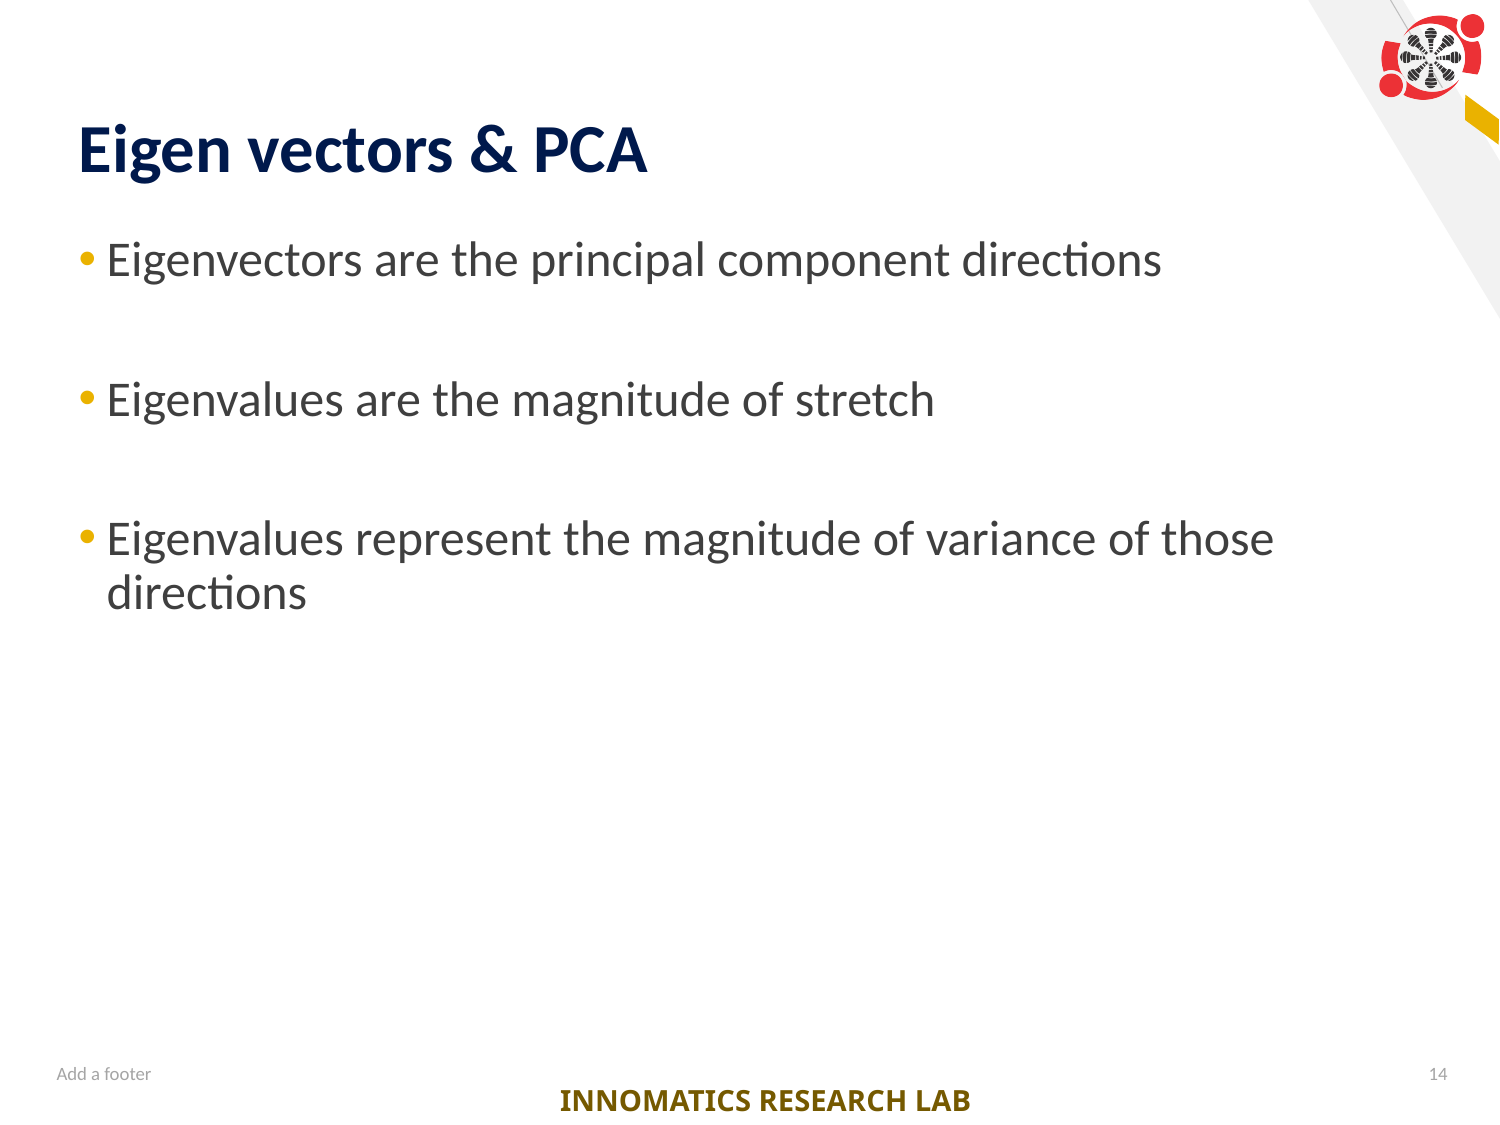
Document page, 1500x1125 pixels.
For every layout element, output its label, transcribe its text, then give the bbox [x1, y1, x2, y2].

slide_number 14 [1371, 1042, 1463, 1103]
list Eigenvectors are the principal component directions Eigenvalues are the magnitude of stretch Eigenvalues represent the magnitude of variance of those directions [63, 226, 1443, 1014]
footer Add a footer [41, 1042, 548, 1103]
picture [1379, 14, 1493, 100]
title Eigen vectors & PCA [63, 34, 1372, 188]
